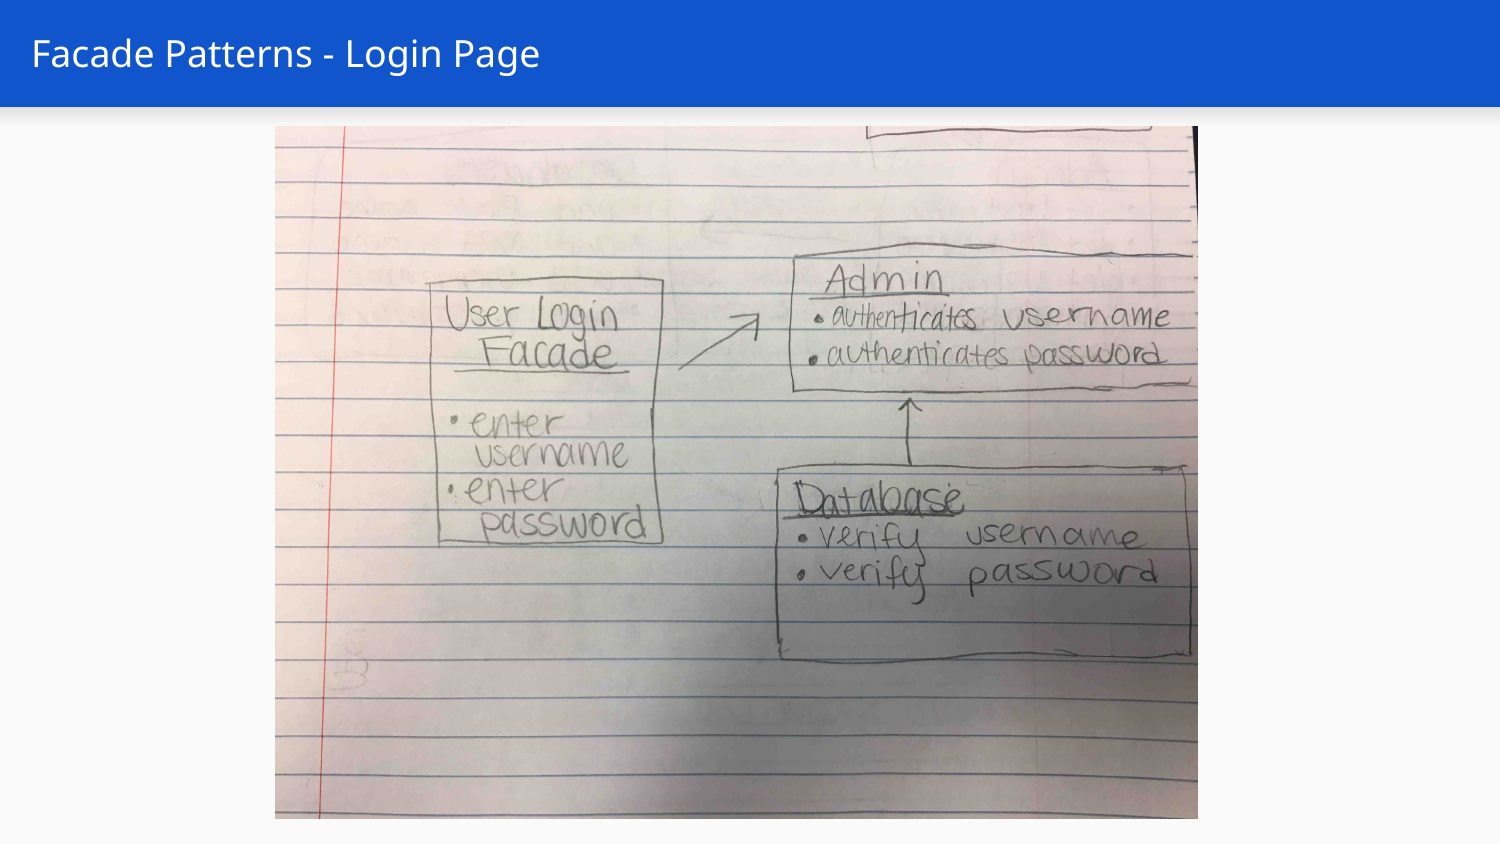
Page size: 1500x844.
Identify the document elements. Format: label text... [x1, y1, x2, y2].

title Facade Patterns - Login Page [16, 2, 1464, 102]
picture [274, 126, 1199, 819]
